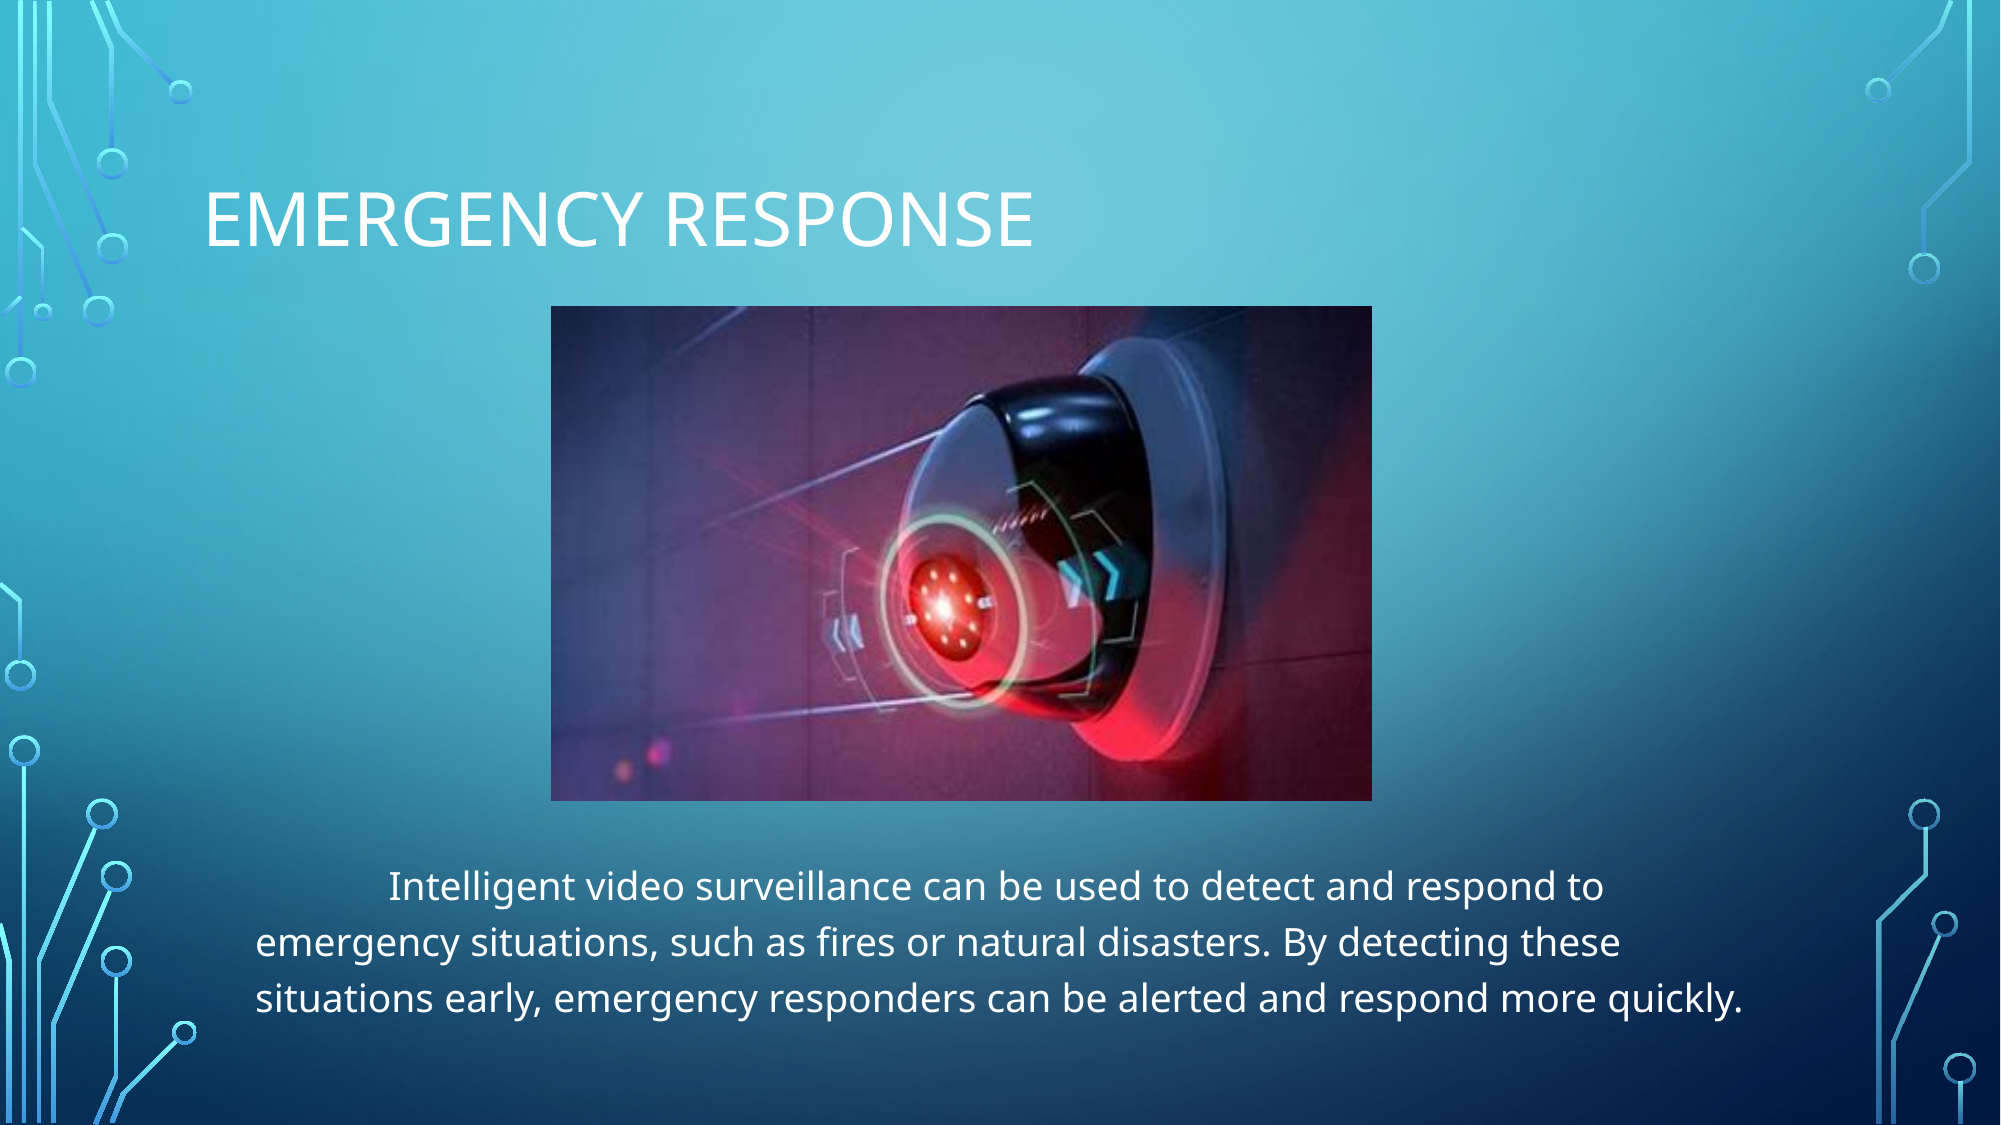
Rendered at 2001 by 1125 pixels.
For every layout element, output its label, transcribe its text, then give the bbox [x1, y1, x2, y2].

list Intelligent video surveillance can be used to detect and respond to emergency situations, such as fires or natural disasters. By detecting these situations early, emergency responders can be alerted and respond more quickly. [240, 844, 1813, 1069]
picture [550, 305, 1372, 801]
title Emergency response [187, 101, 1813, 344]
